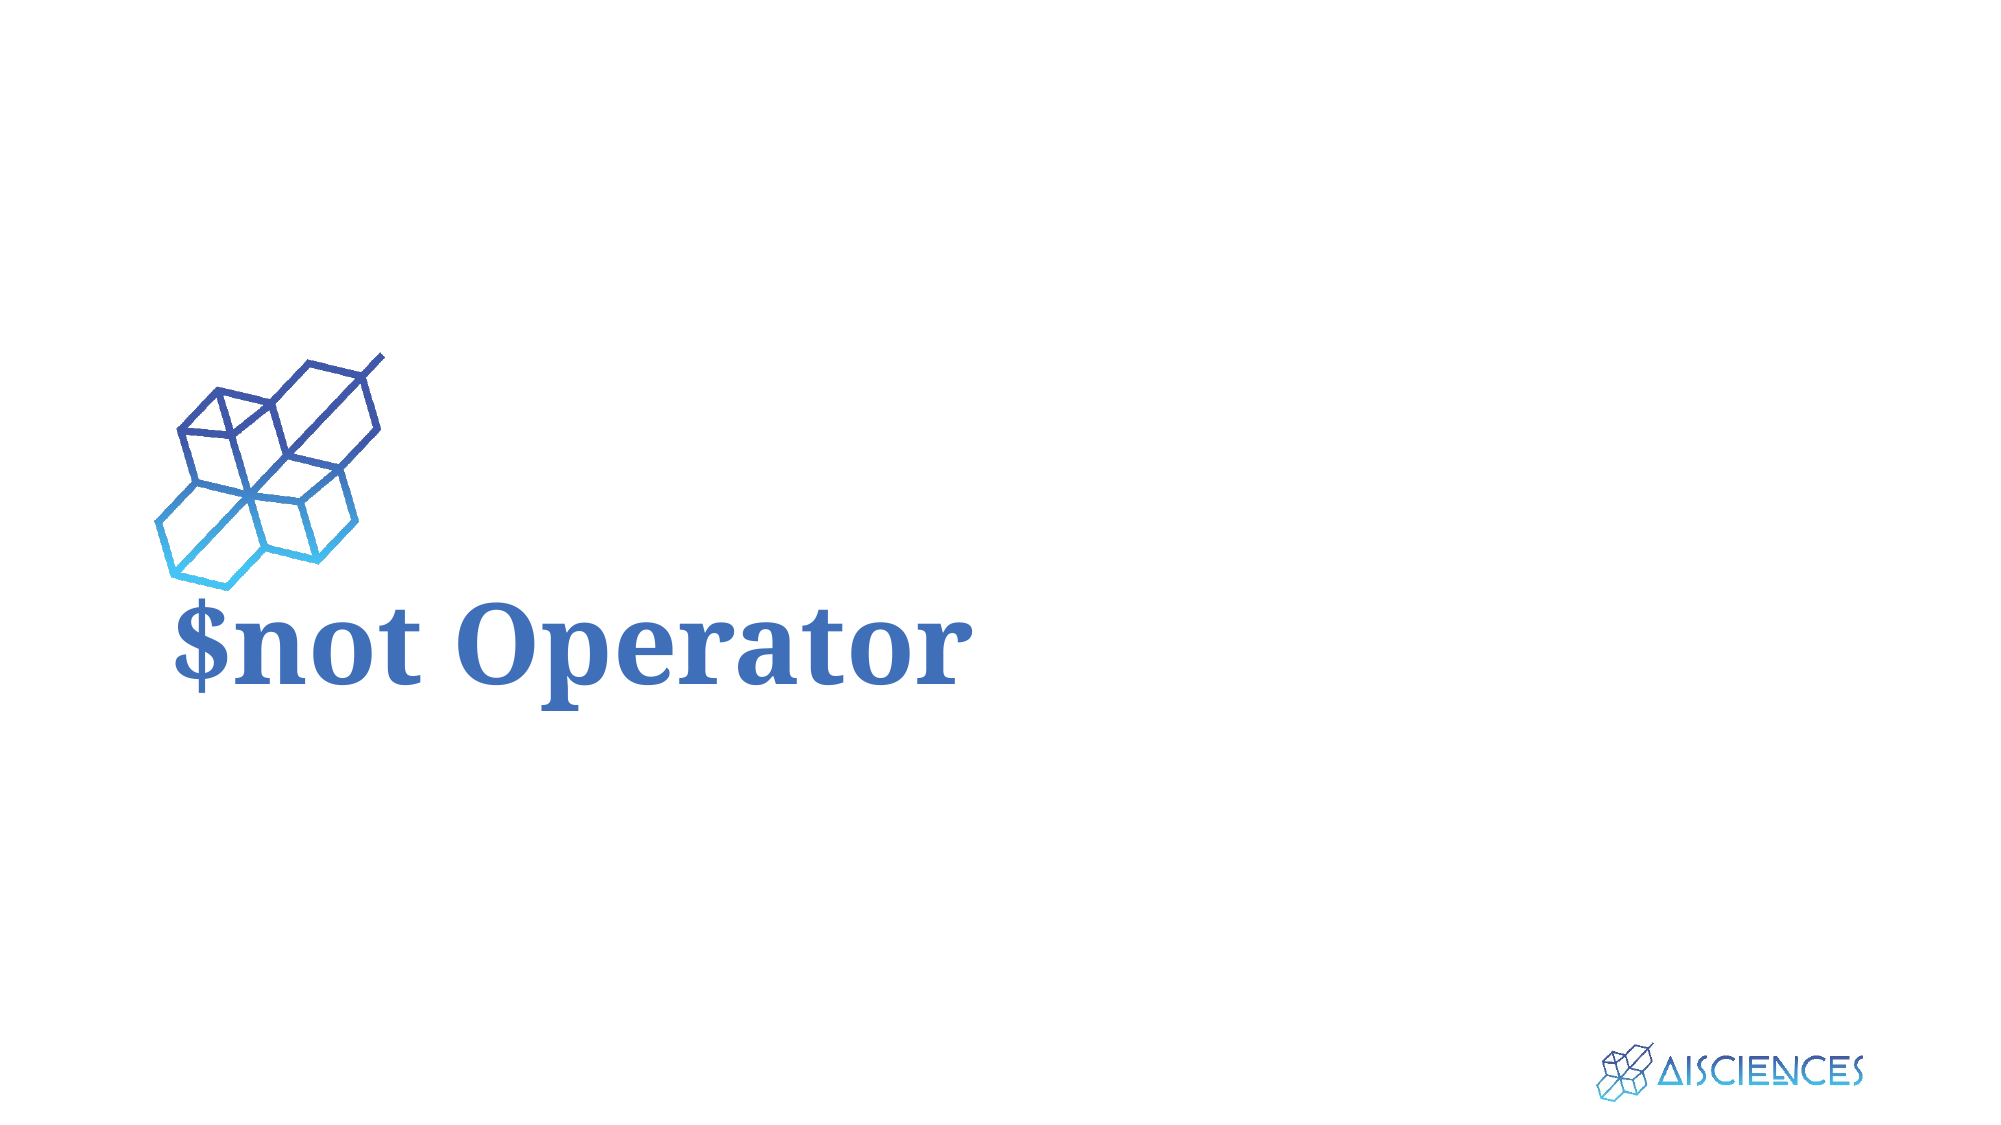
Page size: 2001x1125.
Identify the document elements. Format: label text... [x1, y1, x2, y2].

title $not Operator [155, 248, 1881, 717]
picture [1596, 1042, 1863, 1102]
